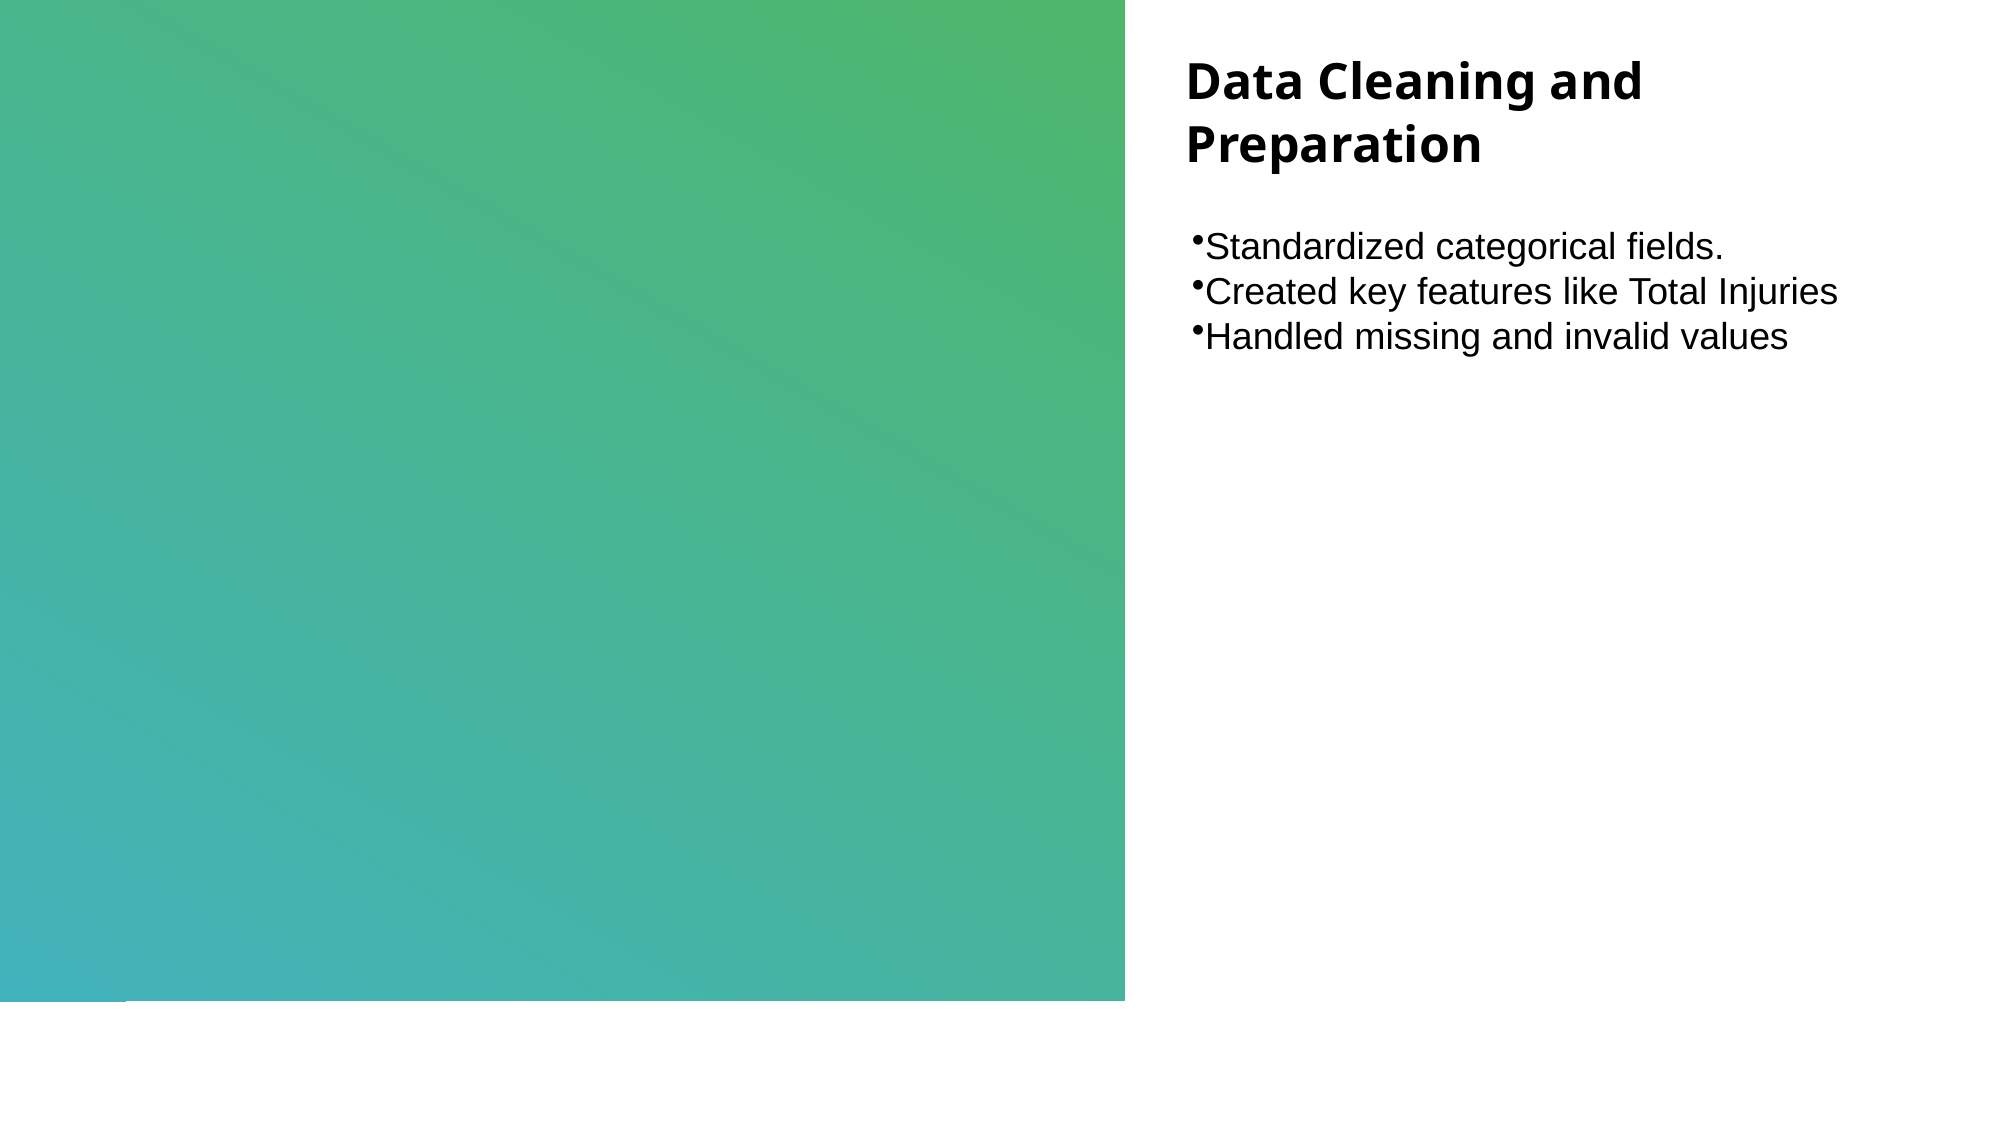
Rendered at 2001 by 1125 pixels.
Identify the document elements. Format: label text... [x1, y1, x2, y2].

subtitle Data Cleaning and Preparation [1170, 39, 1846, 290]
text_box Standardized categorical fields. Created key features like Total Injuries Handled missing and invalid values [1176, 214, 1854, 365]
